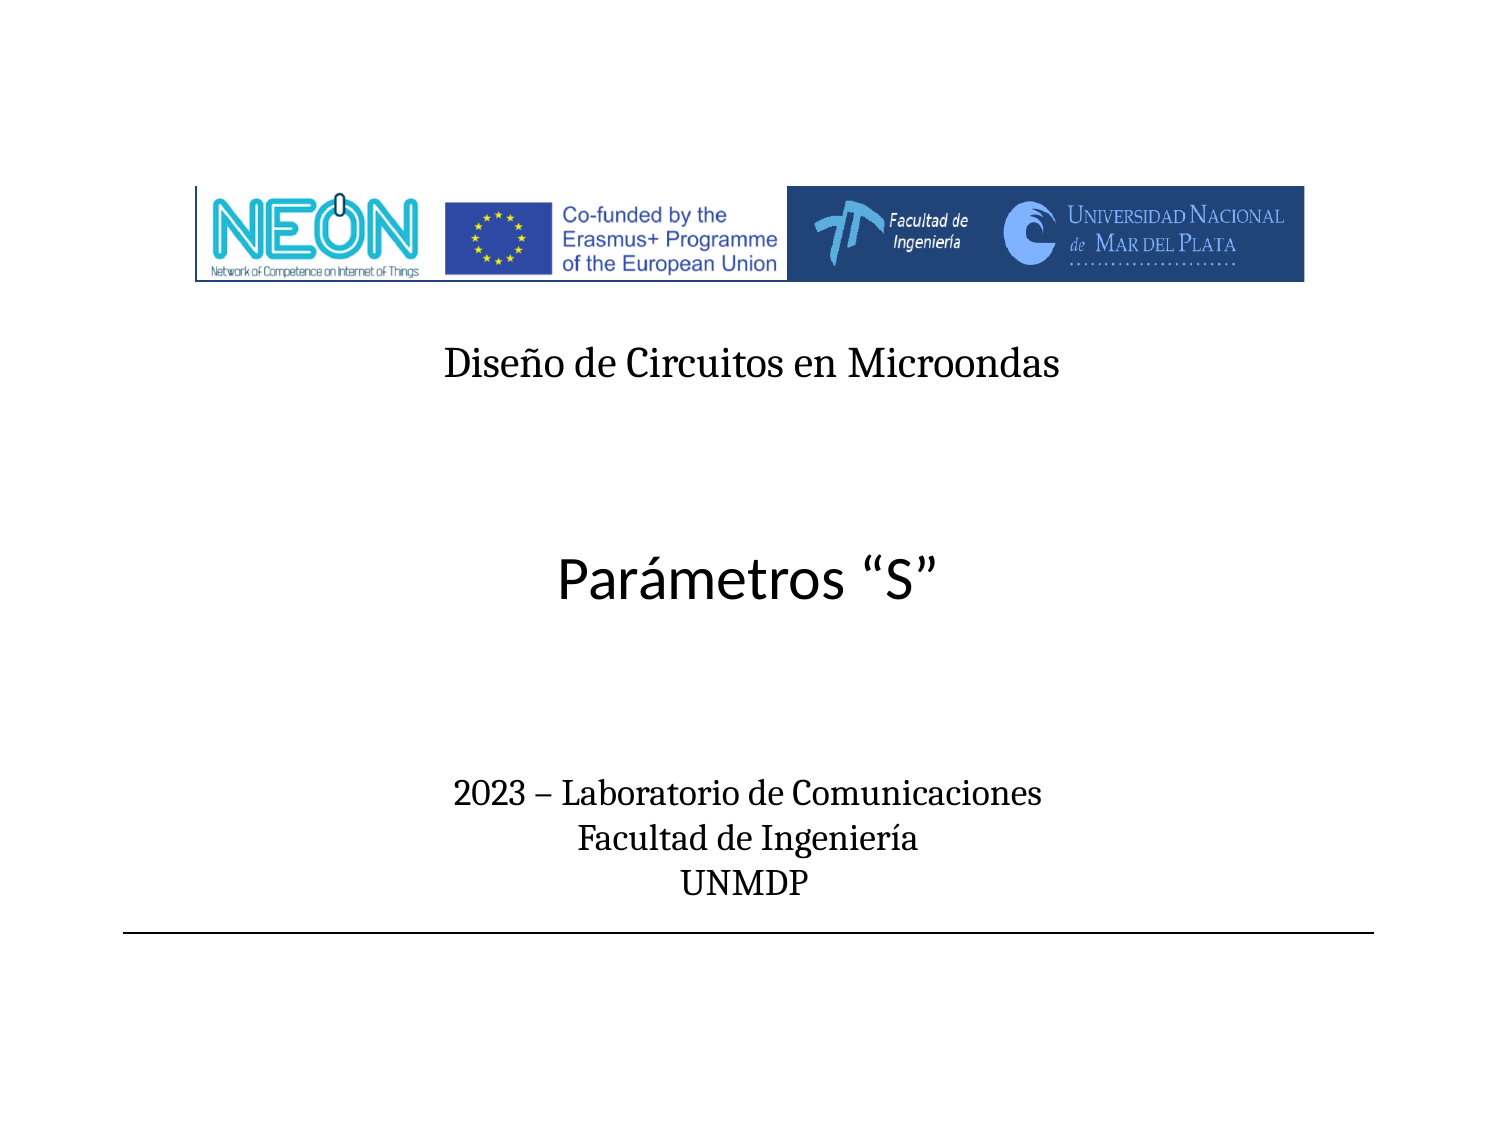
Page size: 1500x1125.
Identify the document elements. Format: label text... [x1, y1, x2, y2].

text_box Diseño de Circuitos en Microondas [428, 326, 1076, 395]
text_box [190, 185, 1305, 282]
title Parámetros “S” [169, 530, 1328, 620]
text_box 2023 – Laboratorio de Comunicaciones Facultad de Ingeniería UNMDP [438, 760, 1058, 911]
